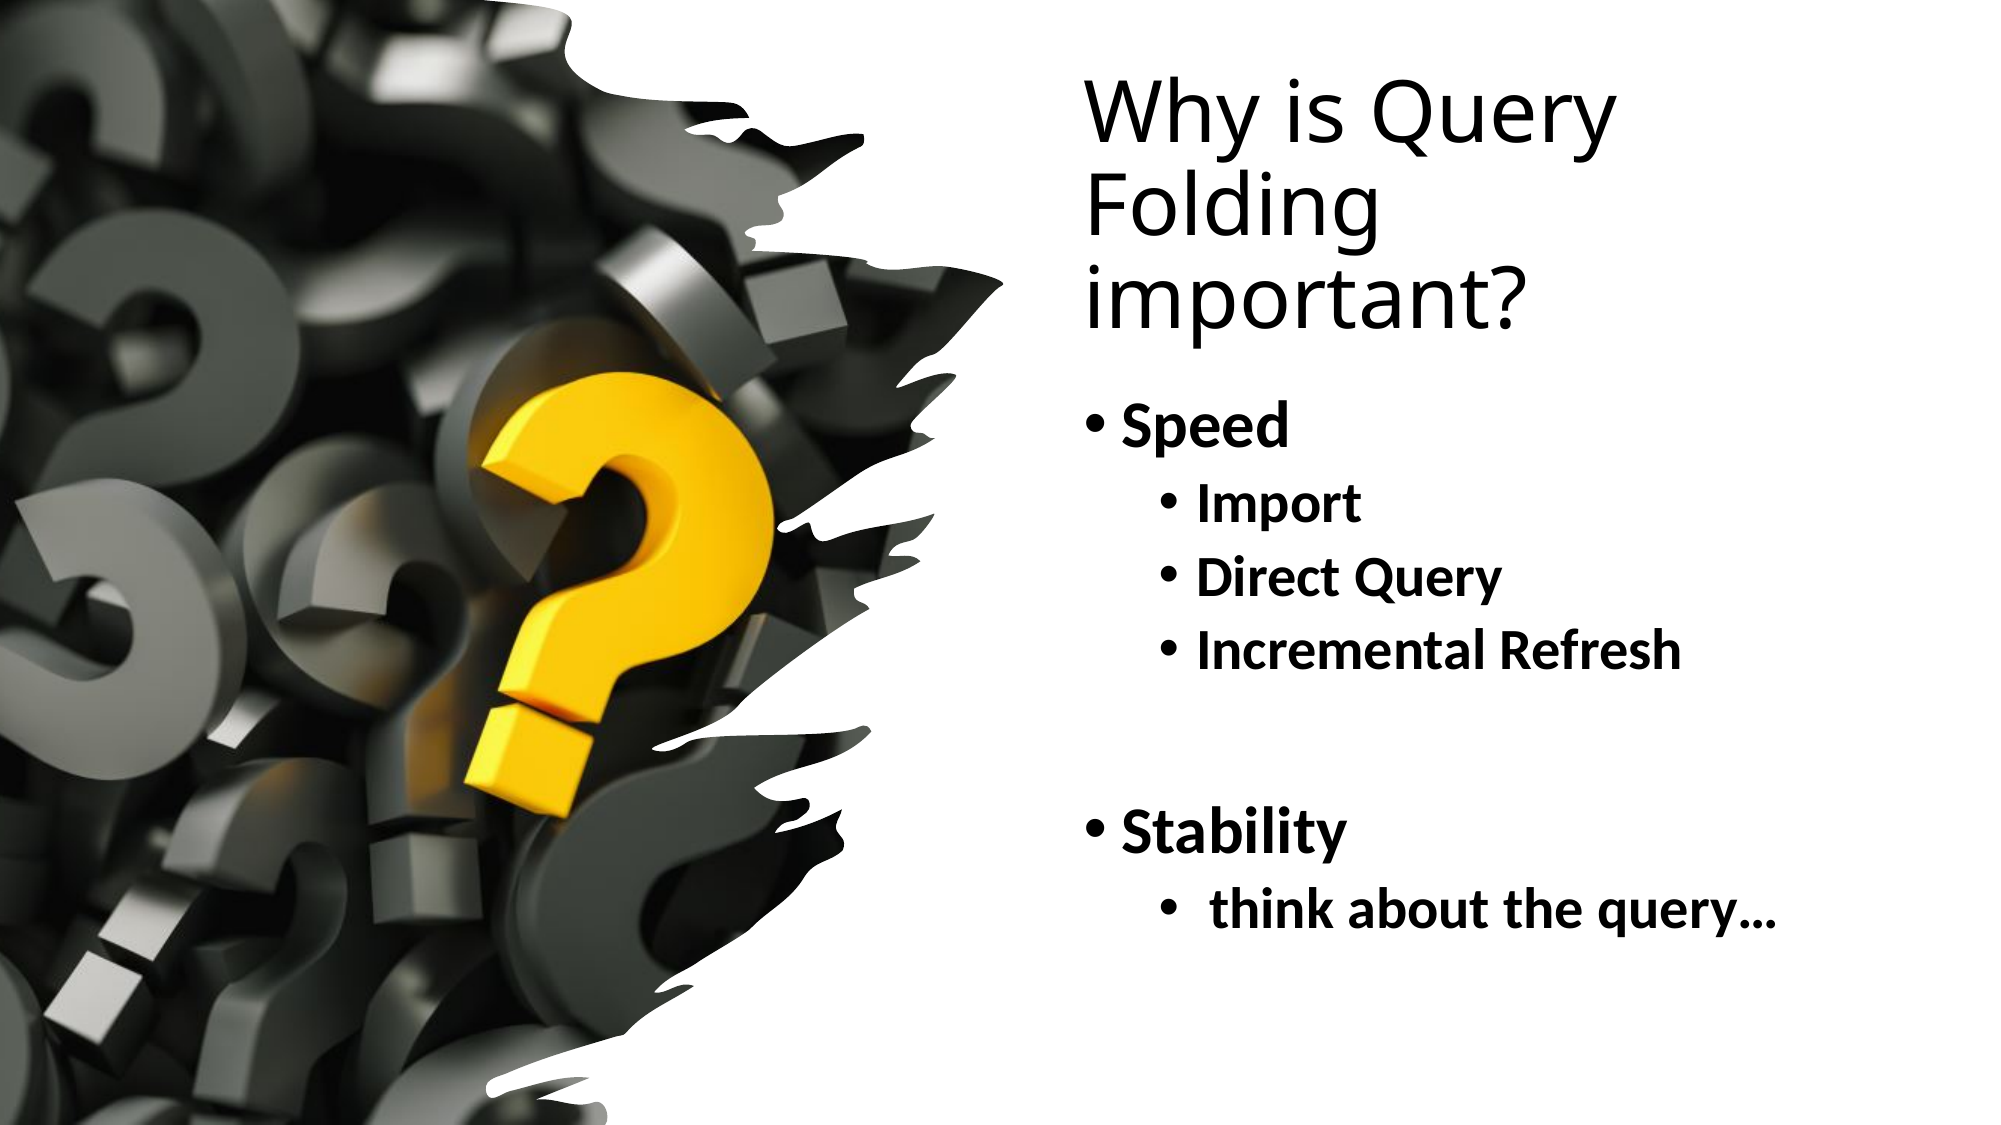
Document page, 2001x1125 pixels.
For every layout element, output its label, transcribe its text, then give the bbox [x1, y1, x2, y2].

text_box Speed Import Direct Query Incremental Refresh Stability think about the query… [1068, 382, 1863, 1014]
text_box Why is Query Folding important? [1068, 59, 1863, 357]
text_box [1004, 0, 2000, 1125]
picture [0, 0, 1004, 1125]
